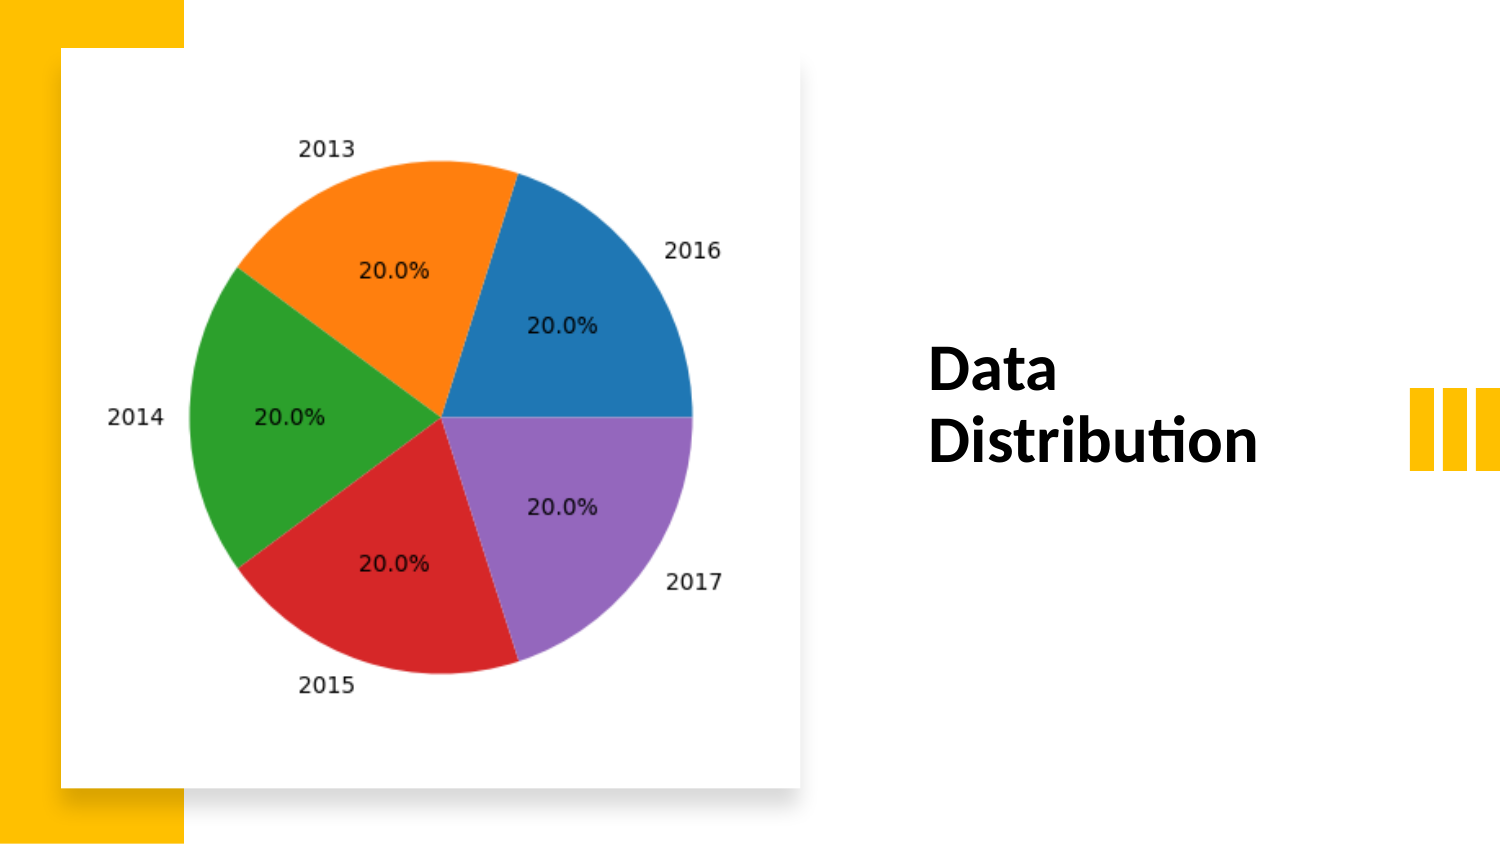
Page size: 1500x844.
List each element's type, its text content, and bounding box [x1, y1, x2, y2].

text_box [59, 46, 802, 790]
text_box [0, 0, 186, 844]
title Data Distribution [913, 325, 1411, 620]
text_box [1409, 387, 1500, 472]
text_box [186, 0, 1500, 844]
picture [91, 105, 772, 756]
